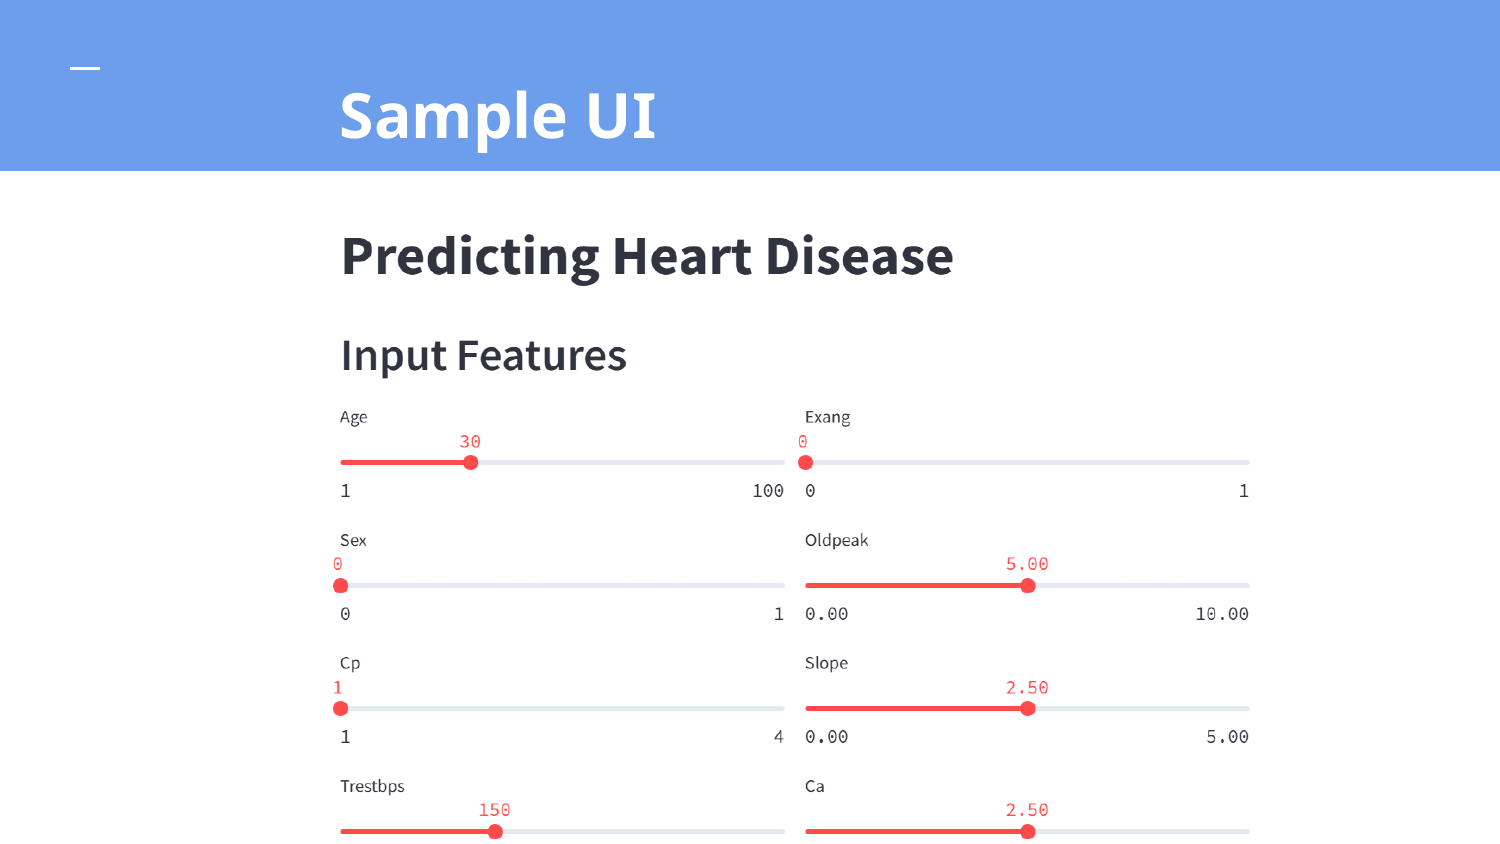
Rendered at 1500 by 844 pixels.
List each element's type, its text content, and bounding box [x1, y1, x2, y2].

list Sample UI [324, 49, 987, 170]
picture [0, 171, 1500, 844]
